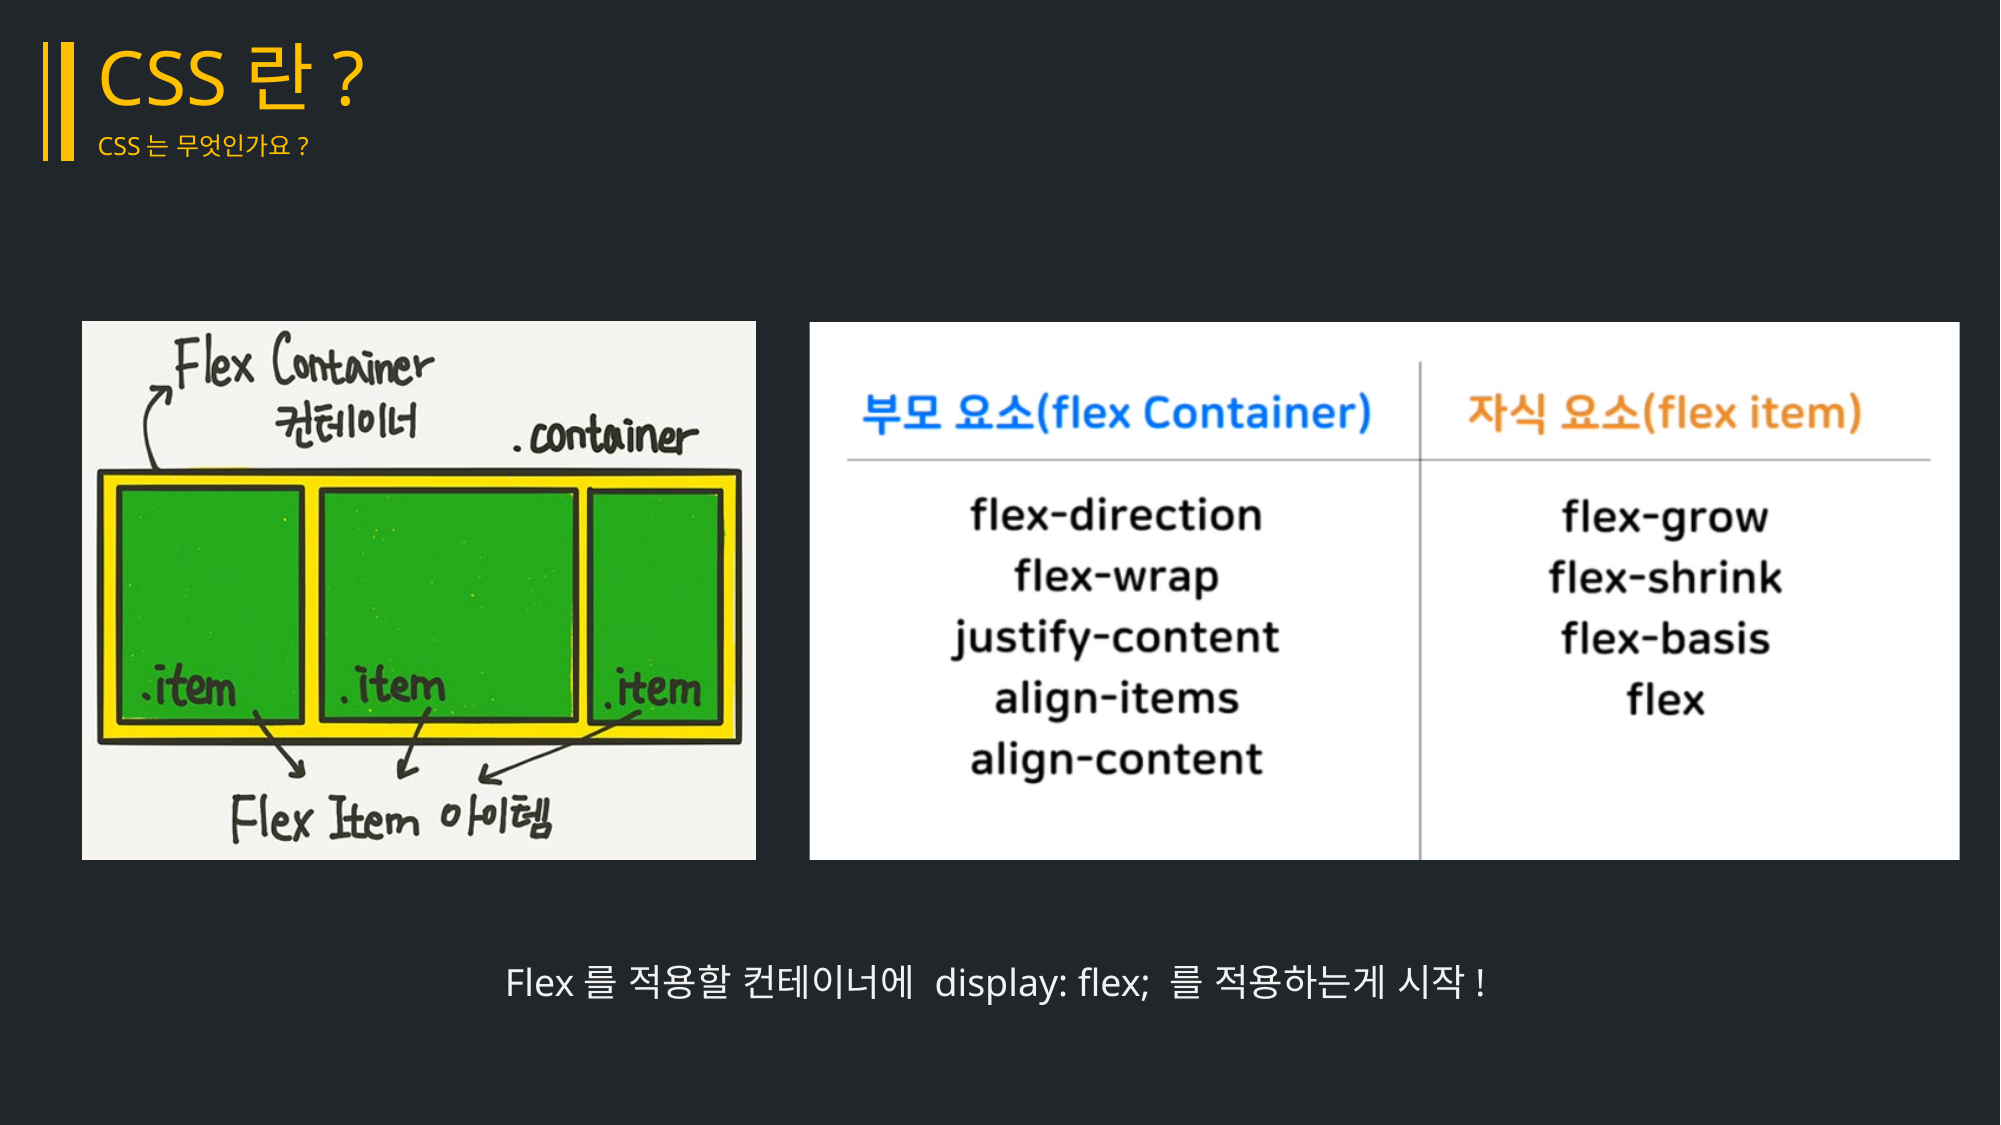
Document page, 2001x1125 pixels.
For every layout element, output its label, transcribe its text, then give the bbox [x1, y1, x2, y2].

picture [809, 321, 1960, 860]
picture [82, 321, 756, 860]
text_box Flex를 적용할 컨테이너에 display: flex; 를 적용하는게 시작! [490, 951, 1507, 1011]
text_box CSS란? CSS는 무엇인가요? [82, 22, 954, 168]
